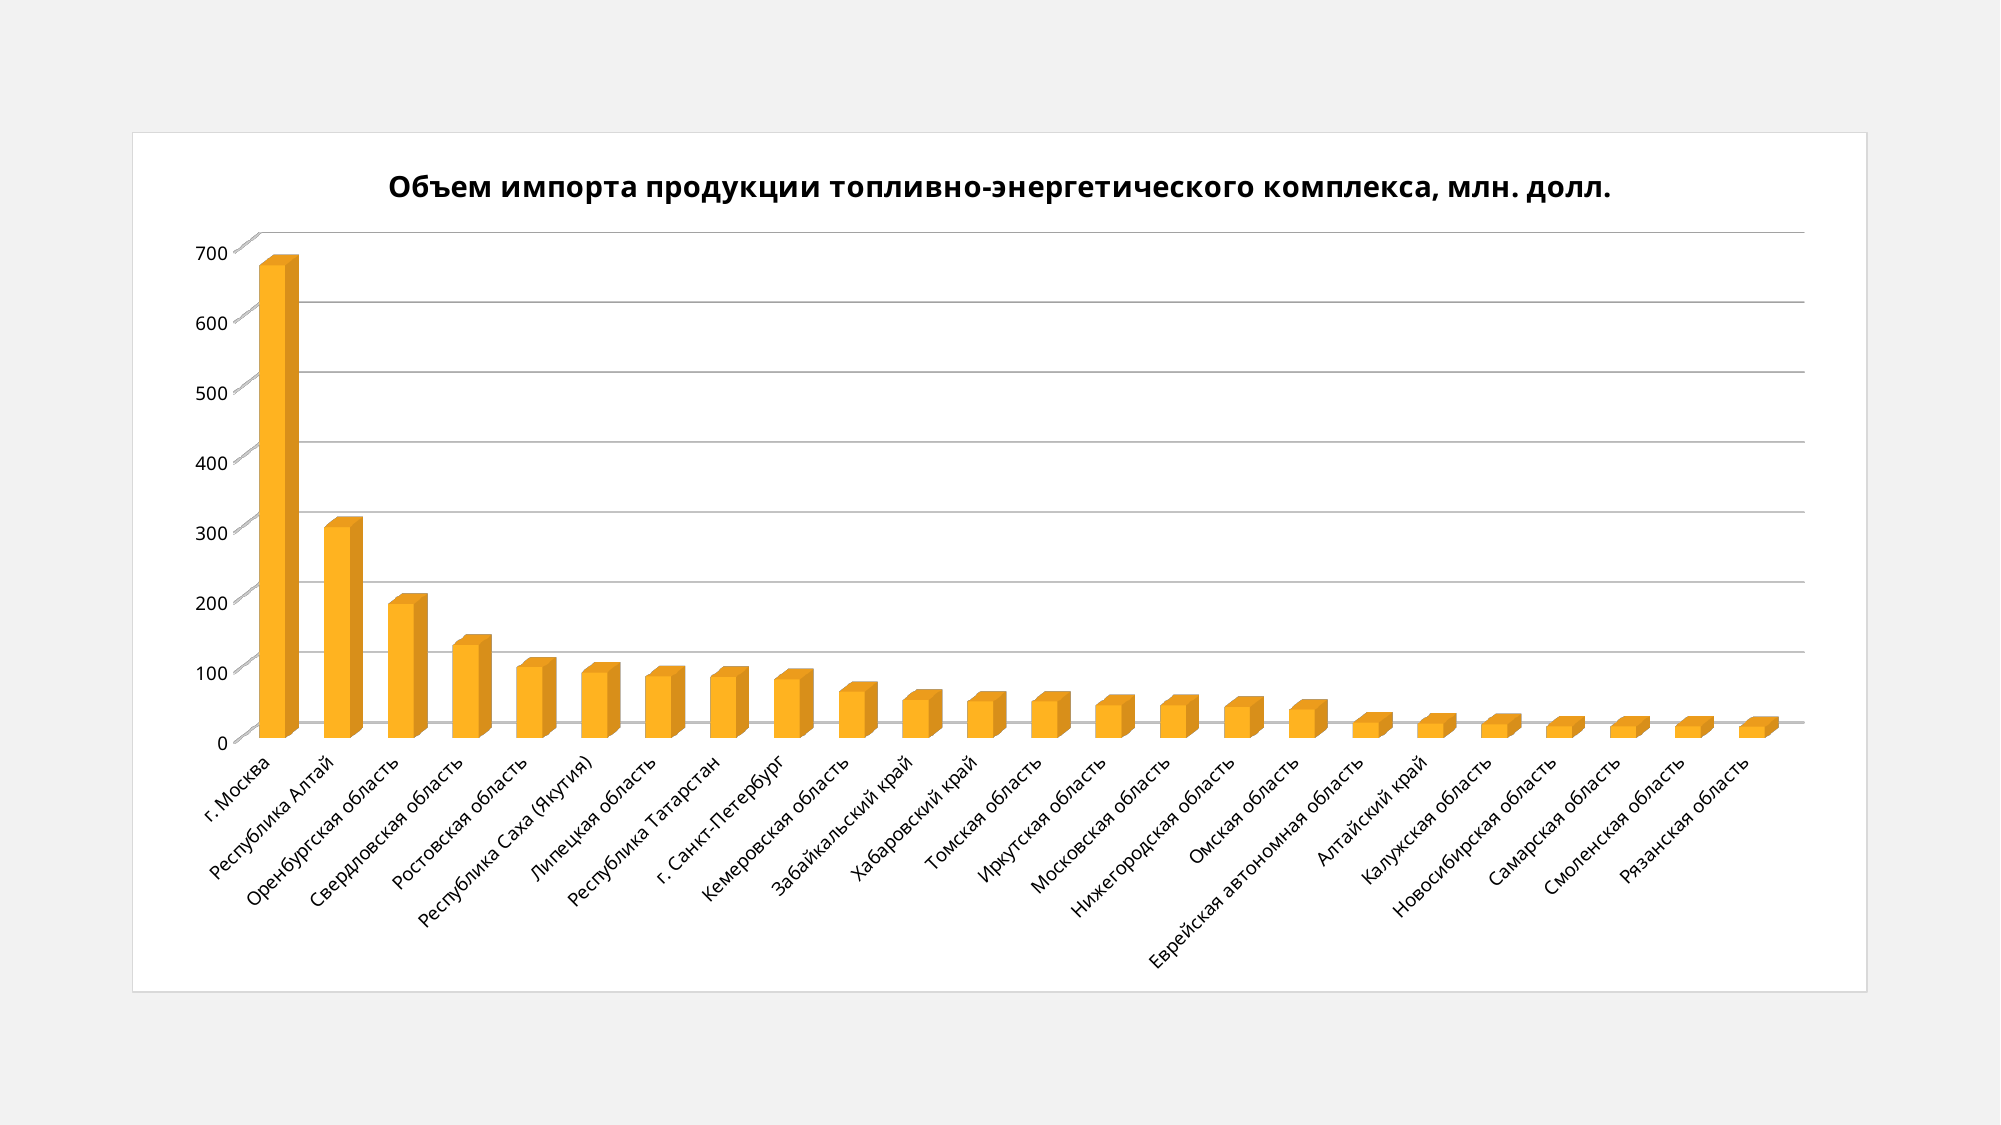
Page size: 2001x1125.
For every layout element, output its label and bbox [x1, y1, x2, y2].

chart [131, 131, 1868, 993]
